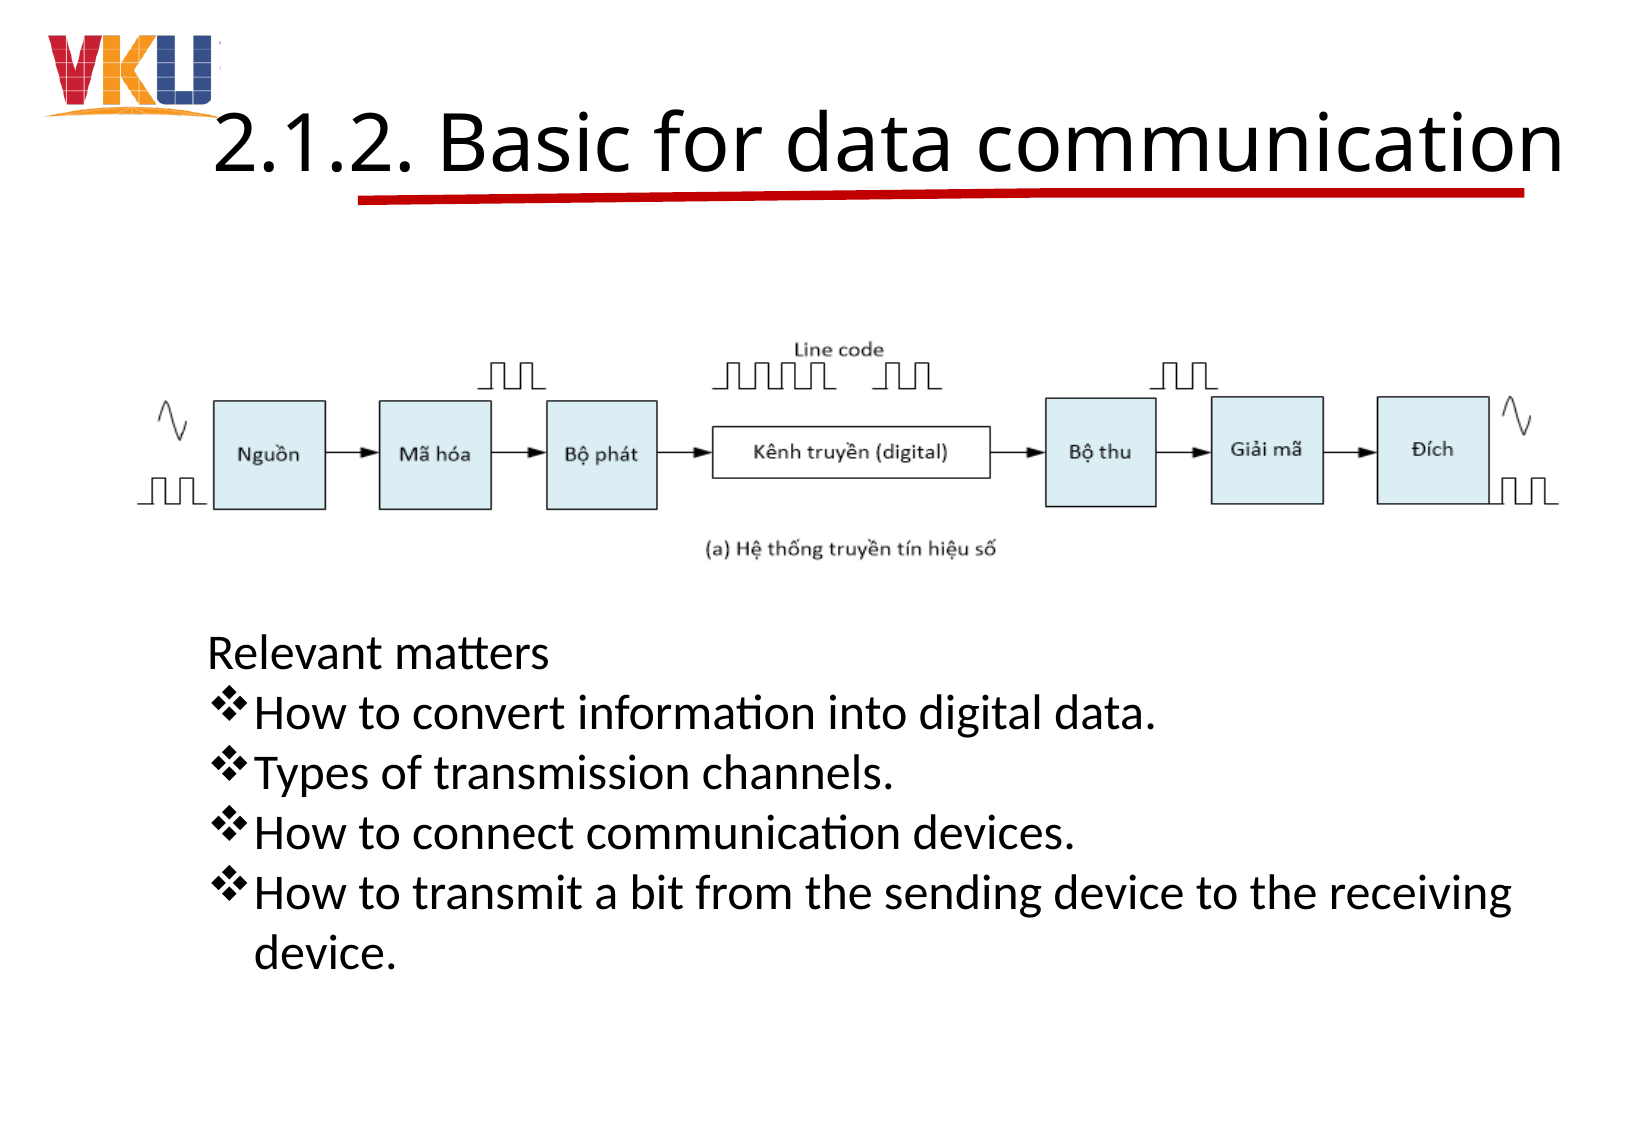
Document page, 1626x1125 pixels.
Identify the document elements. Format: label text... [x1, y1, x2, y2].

text_box [357, 190, 1525, 203]
title 2.1.2. Basic for data communication [192, 45, 1588, 233]
picture [136, 333, 1560, 564]
text_box Relevant matters How to convert information into digital data. Types of transmission channels. How to connect communication devices. How to transmit a bit from the sending device to the receiving device. [192, 611, 1548, 987]
picture [32, 21, 228, 129]
